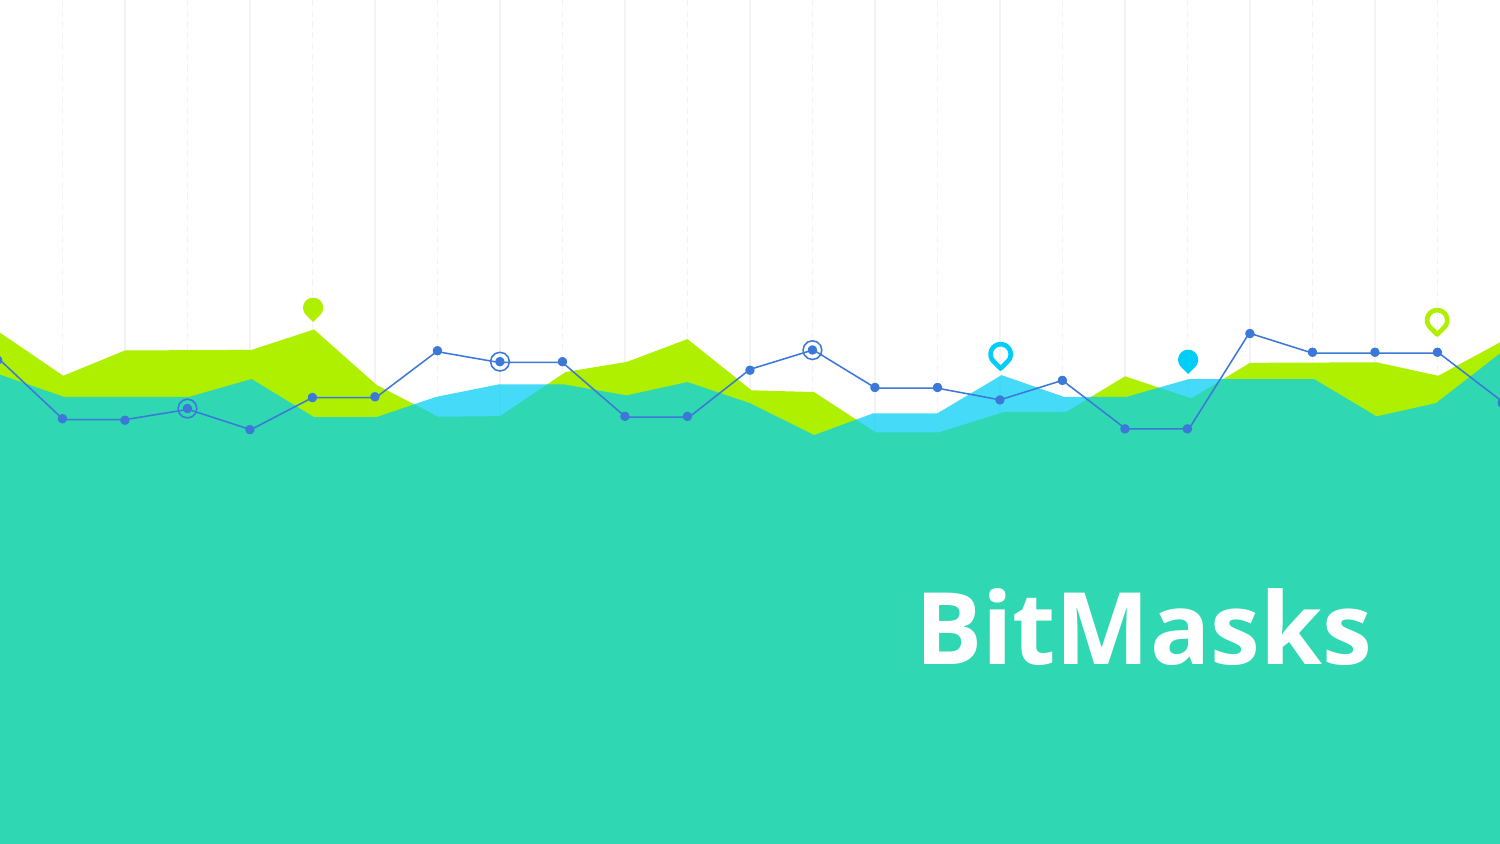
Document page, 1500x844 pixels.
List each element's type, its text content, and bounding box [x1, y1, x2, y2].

title BitMasks [326, 506, 1388, 742]
